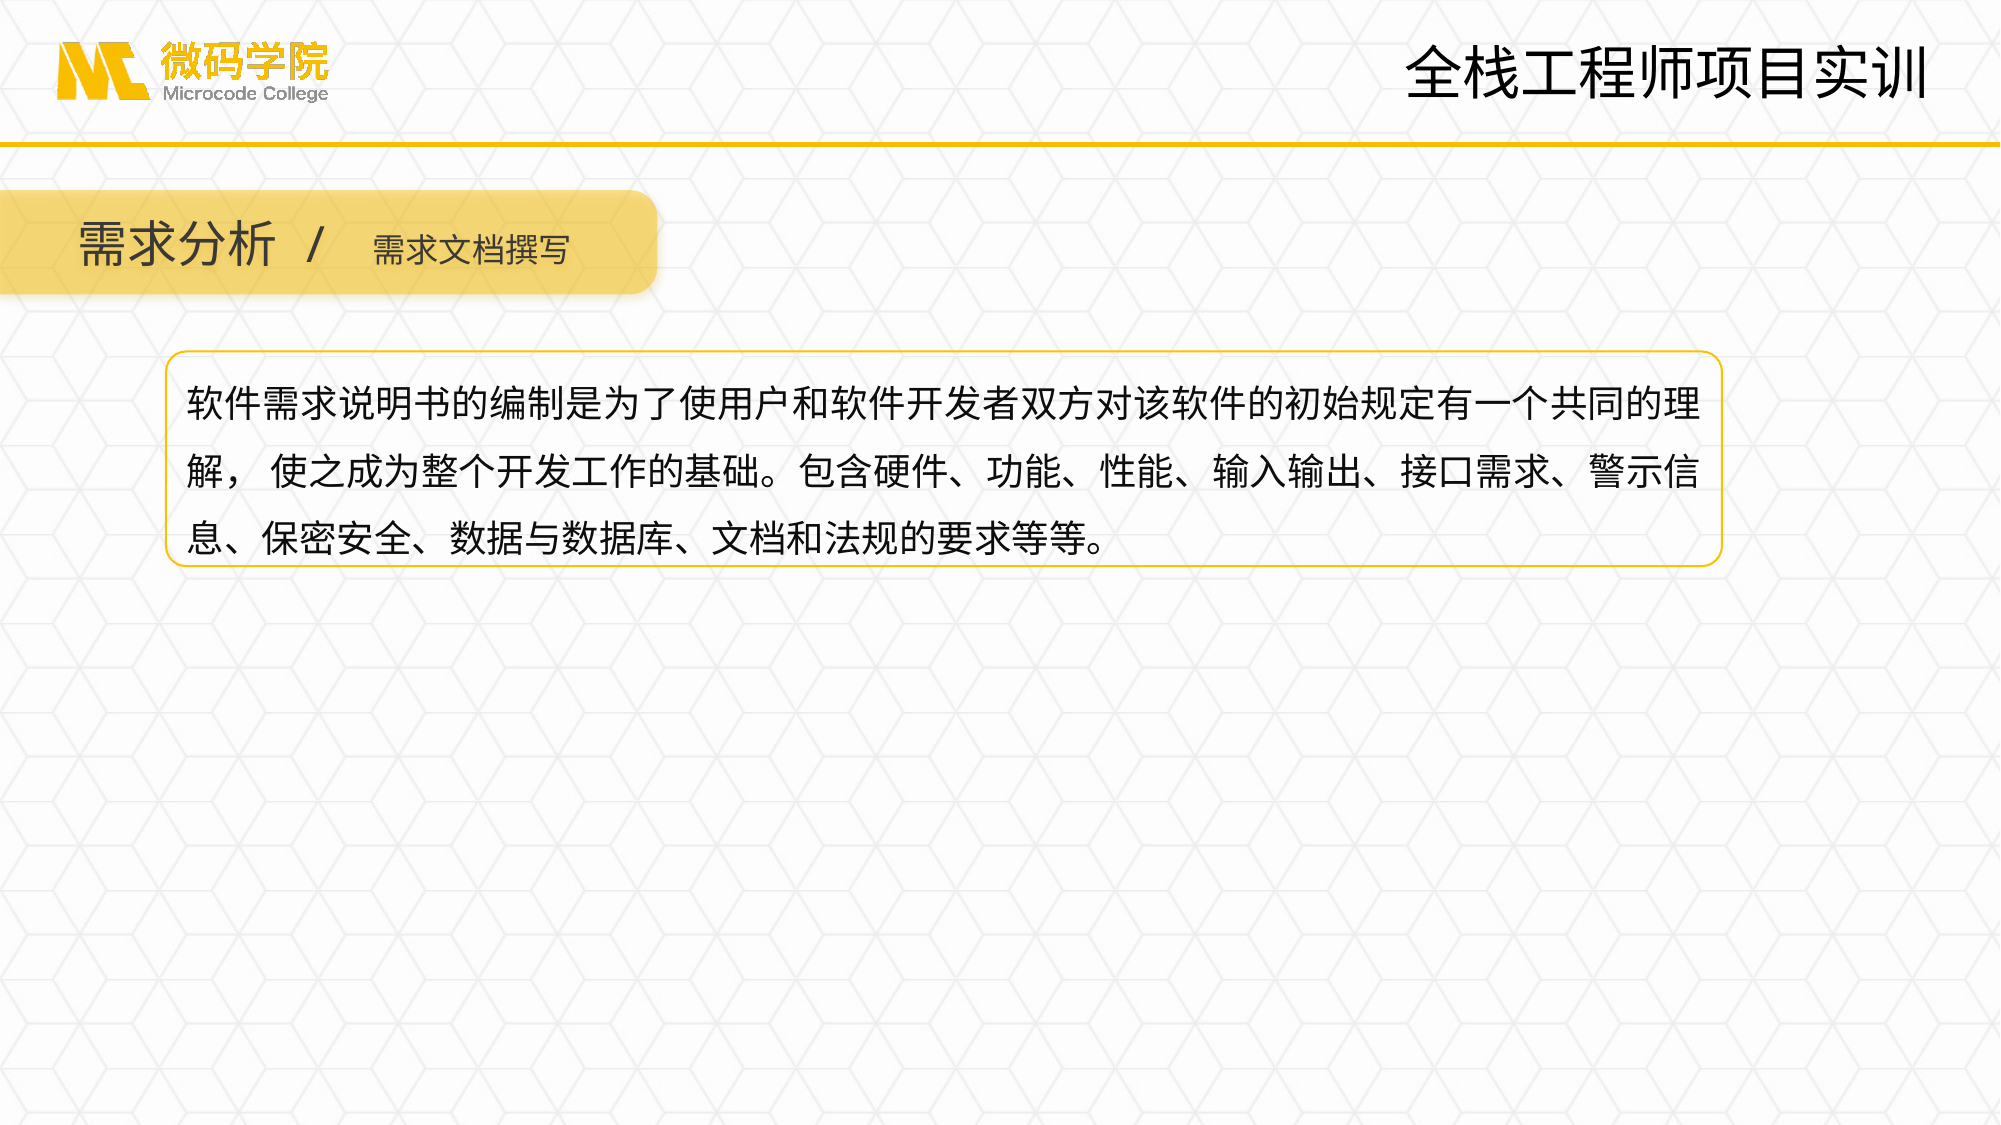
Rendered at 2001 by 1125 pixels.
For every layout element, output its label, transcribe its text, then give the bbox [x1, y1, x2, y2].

text_box 需求分析 / 需求文档撰写 [0, 189, 659, 296]
text_box 软件需求说明书的编制是为了使用户和软件开发者双方对该软件的初始规定有一个共同的理解， 使之成为整个开发工作的基础。包含硬件、功能、性能、输入输出、接口需求、警示信息、保密安全、数据与数据库、文档和法规的要求等等。 [164, 350, 1724, 568]
picture [0, 0, 2001, 142]
picture [0, 147, 2001, 1125]
